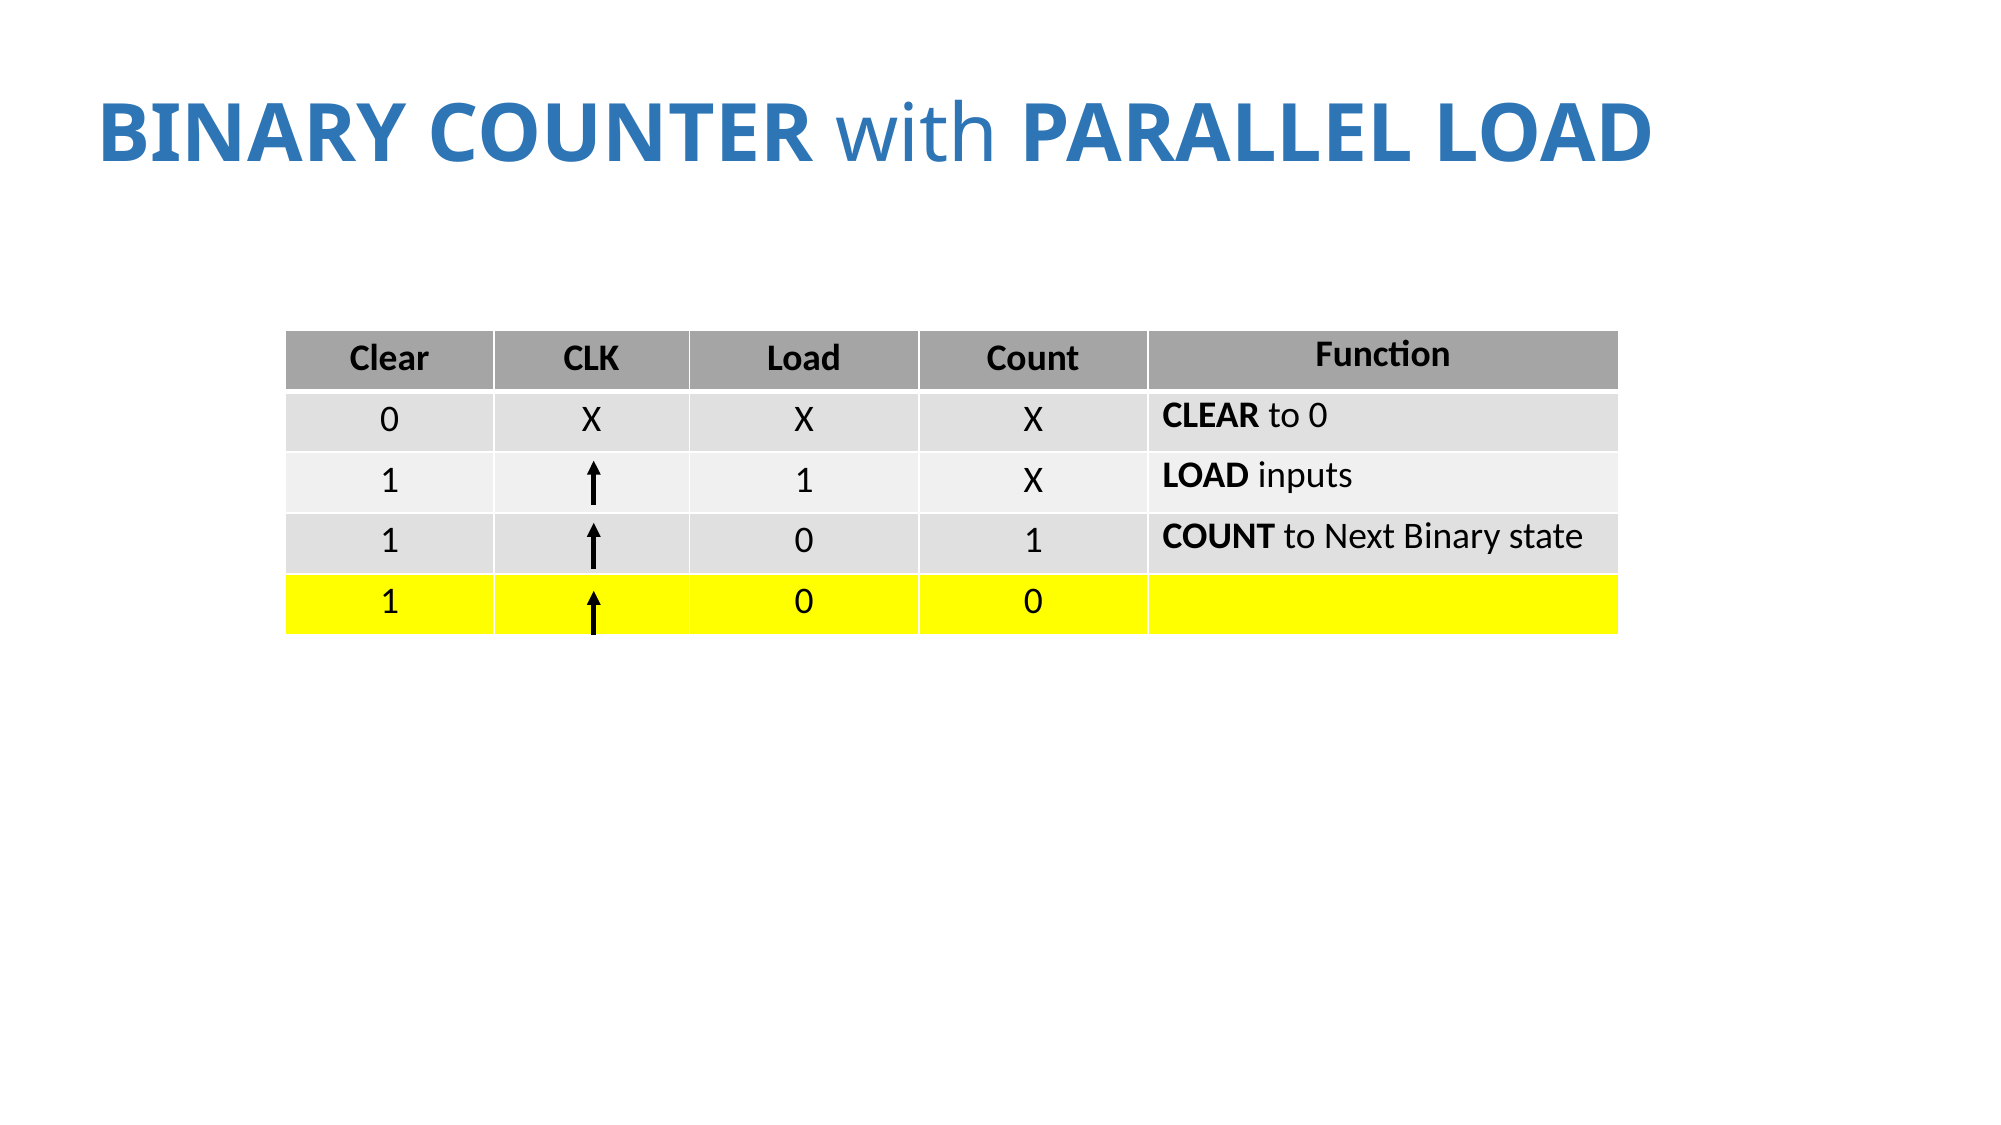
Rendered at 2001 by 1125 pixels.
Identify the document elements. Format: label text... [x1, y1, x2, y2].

table_cell 1 [920, 514, 1147, 573]
table_header CLK [495, 331, 689, 389]
table_cell [495, 453, 689, 512]
table_header Load [690, 331, 918, 389]
table_cell 0 [920, 575, 1147, 634]
table_cell CLEAR to 0 [1149, 394, 1618, 451]
table_cell [1149, 575, 1618, 634]
table_header Count [920, 331, 1147, 389]
table_cell [495, 514, 689, 573]
table_cell 0 [286, 394, 493, 451]
table_cell COUNT to Next Binary state [1149, 514, 1618, 573]
table_cell 0 [690, 575, 918, 634]
table_cell 1 [690, 453, 918, 512]
table_cell 0 [690, 514, 918, 573]
table_cell X [495, 394, 689, 451]
table_cell 1 [286, 514, 493, 573]
table_cell [495, 575, 689, 634]
table_header Clear [286, 331, 493, 389]
table_cell LOAD inputs [1149, 453, 1618, 512]
table_cell X [920, 394, 1147, 451]
table_cell X [920, 453, 1147, 512]
title BINARY COUNTER with PARALLEL LOAD [81, 50, 1786, 221]
table_cell 1 [286, 453, 493, 512]
table_cell X [690, 394, 918, 451]
table_cell 1 [286, 575, 493, 634]
table_header Function [1149, 331, 1618, 389]
